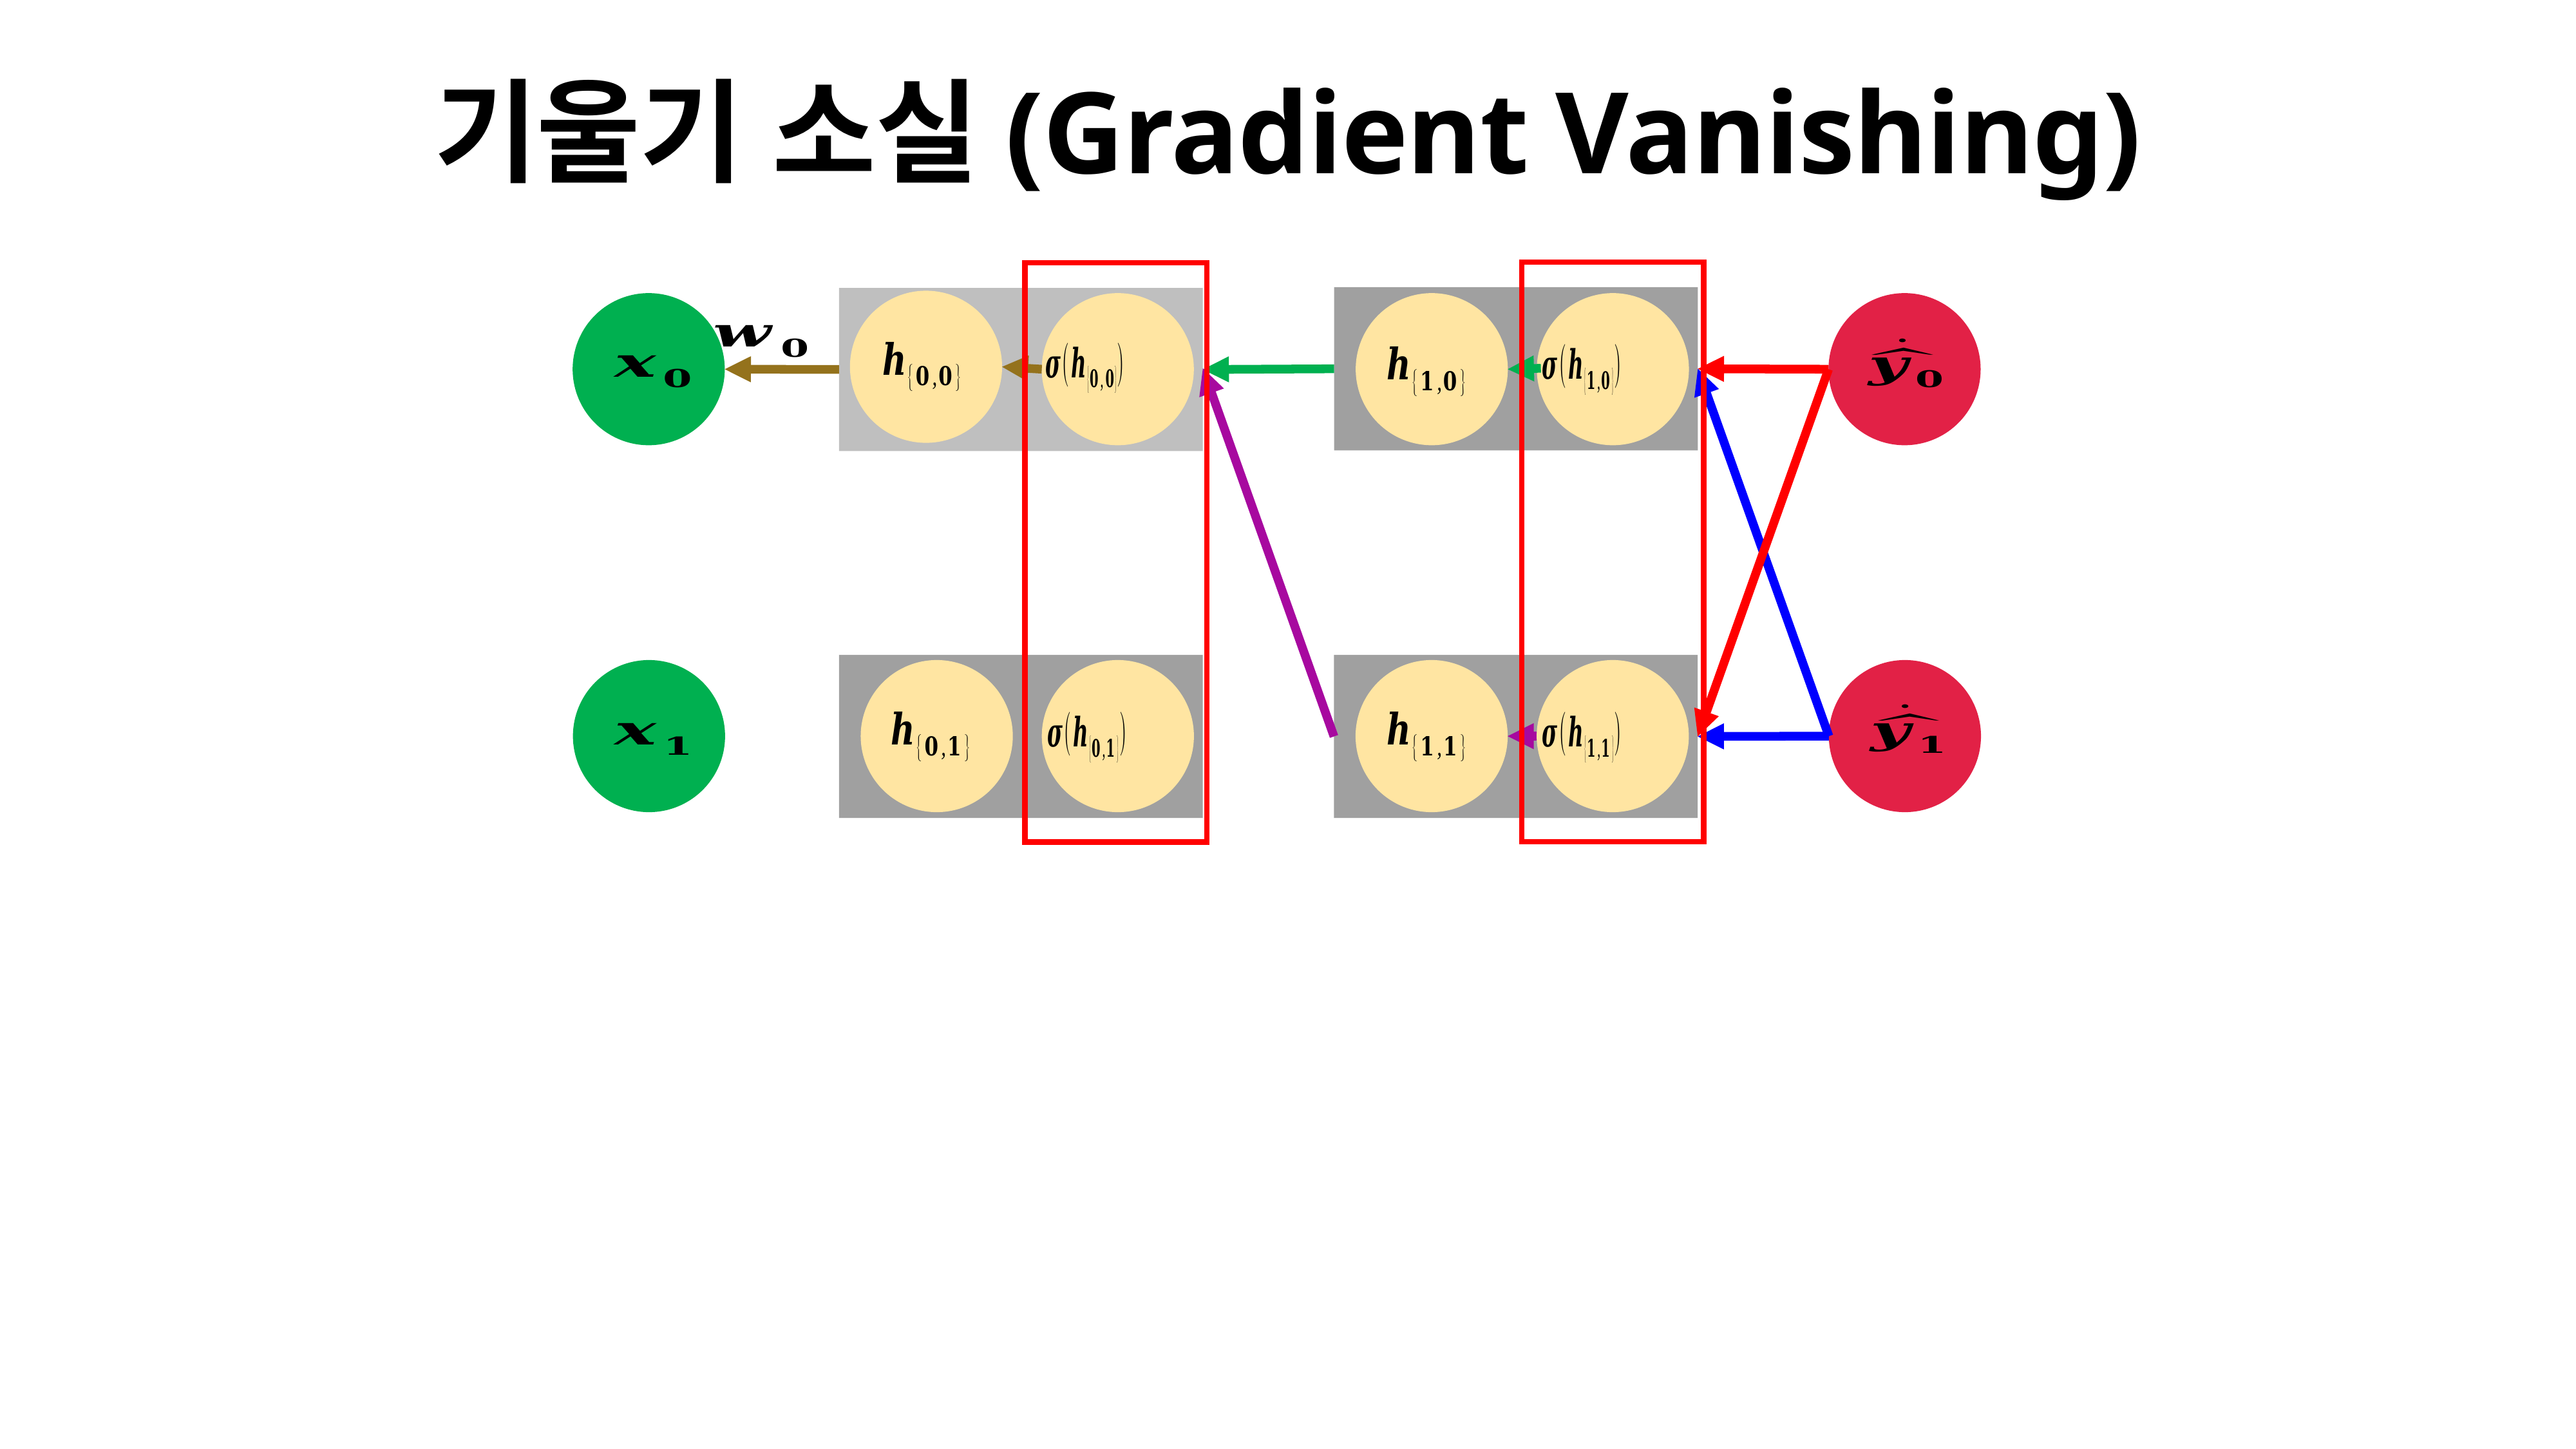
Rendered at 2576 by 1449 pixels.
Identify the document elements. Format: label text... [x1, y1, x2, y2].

text_box [849, 290, 1003, 443]
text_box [1698, 369, 1829, 737]
text_box [1334, 654, 1522, 819]
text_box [1001, 366, 1042, 370]
text_box [1828, 293, 1981, 446]
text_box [1202, 368, 1334, 737]
text_box [838, 288, 1025, 451]
text_box [1356, 293, 1508, 446]
text_box [573, 659, 725, 813]
title 기울기 소실(Gradient Vanishing) [128, 81, 2448, 265]
text_box [1355, 659, 1508, 813]
text_box [1025, 262, 1207, 842]
text_box [1829, 659, 1982, 813]
text_box [860, 659, 1013, 813]
text_box [573, 293, 725, 446]
text_box [1522, 262, 1704, 842]
text_box [838, 654, 1025, 819]
text_box [1334, 287, 1522, 451]
